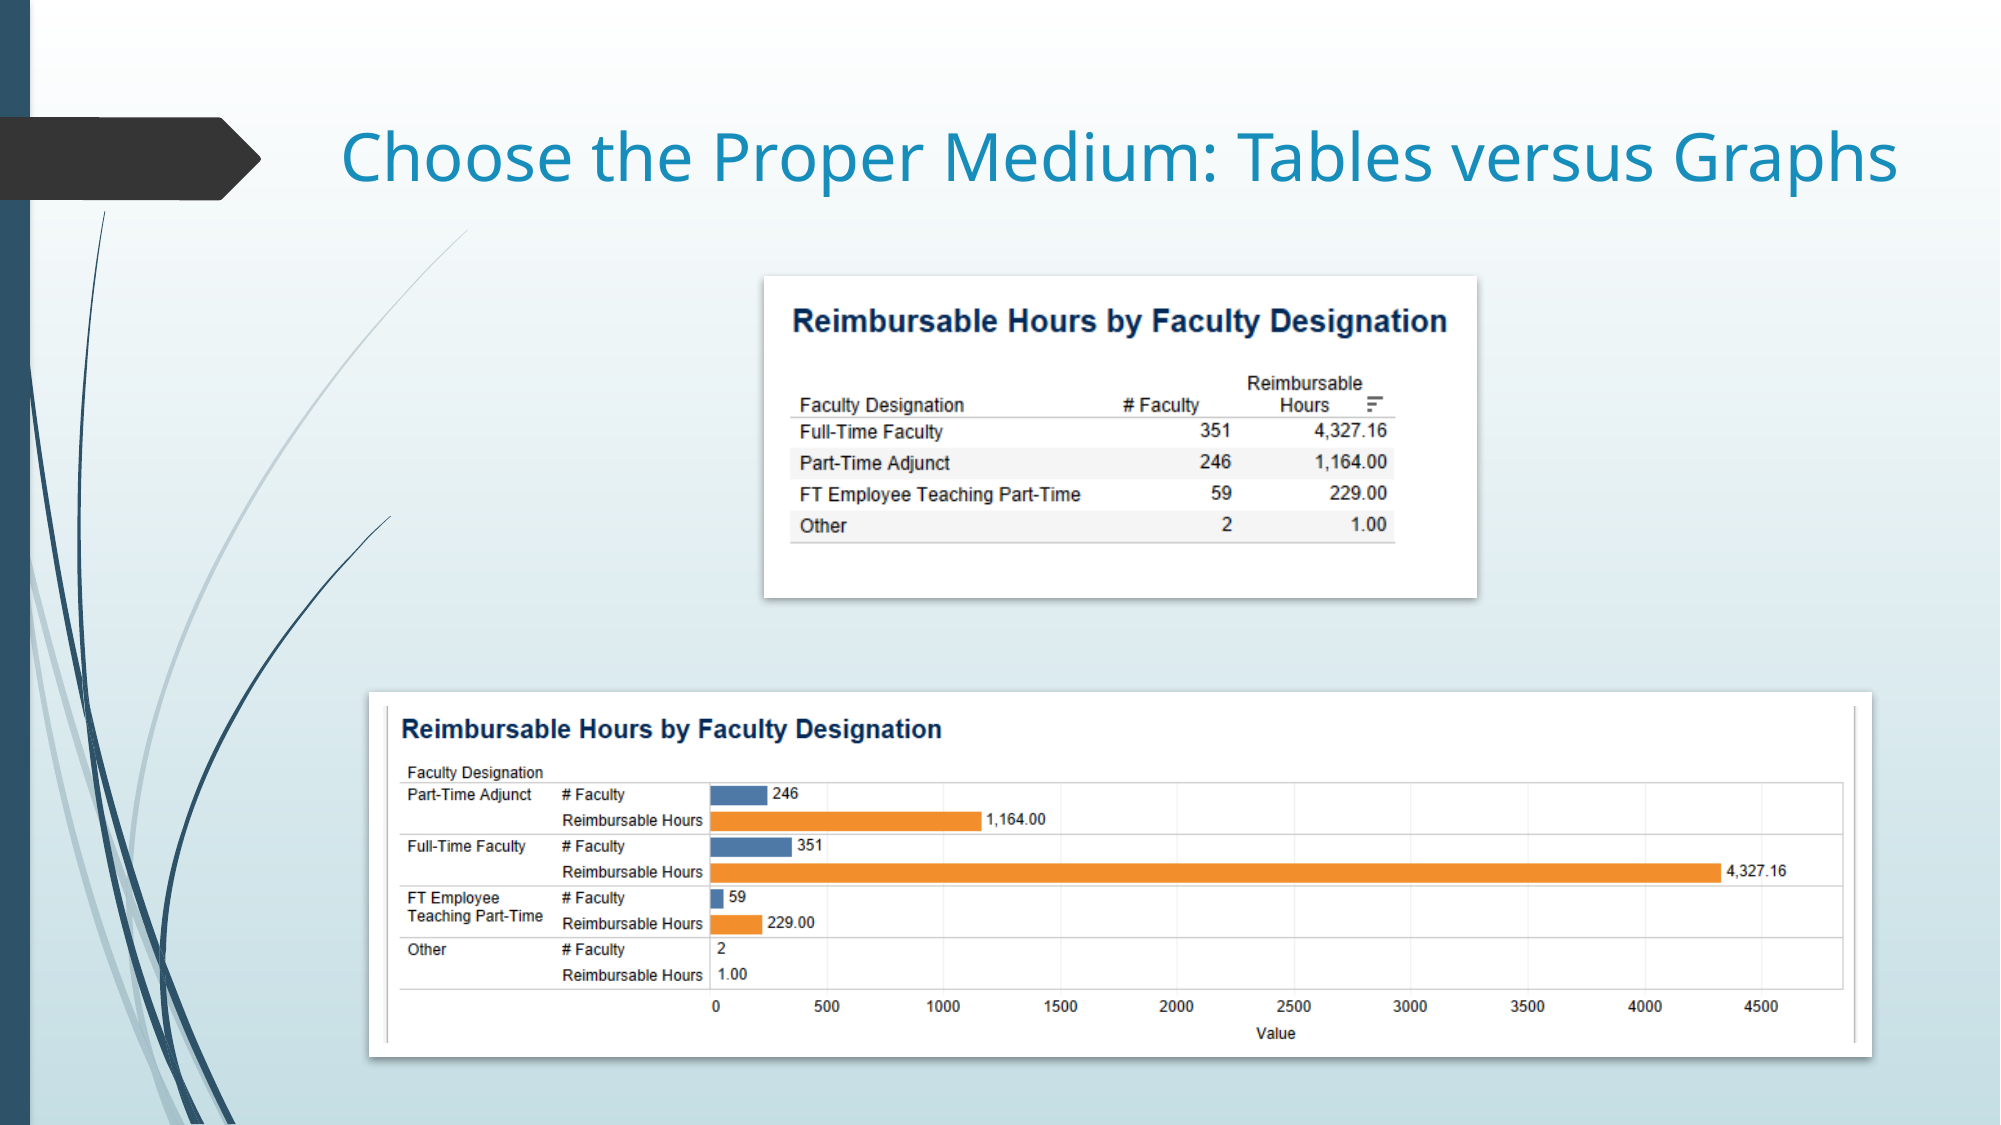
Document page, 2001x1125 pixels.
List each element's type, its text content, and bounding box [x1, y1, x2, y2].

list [778, 290, 1464, 584]
title Choose the Proper Medium: Tables versus Graphs [261, 102, 1980, 313]
picture [383, 705, 1859, 1043]
